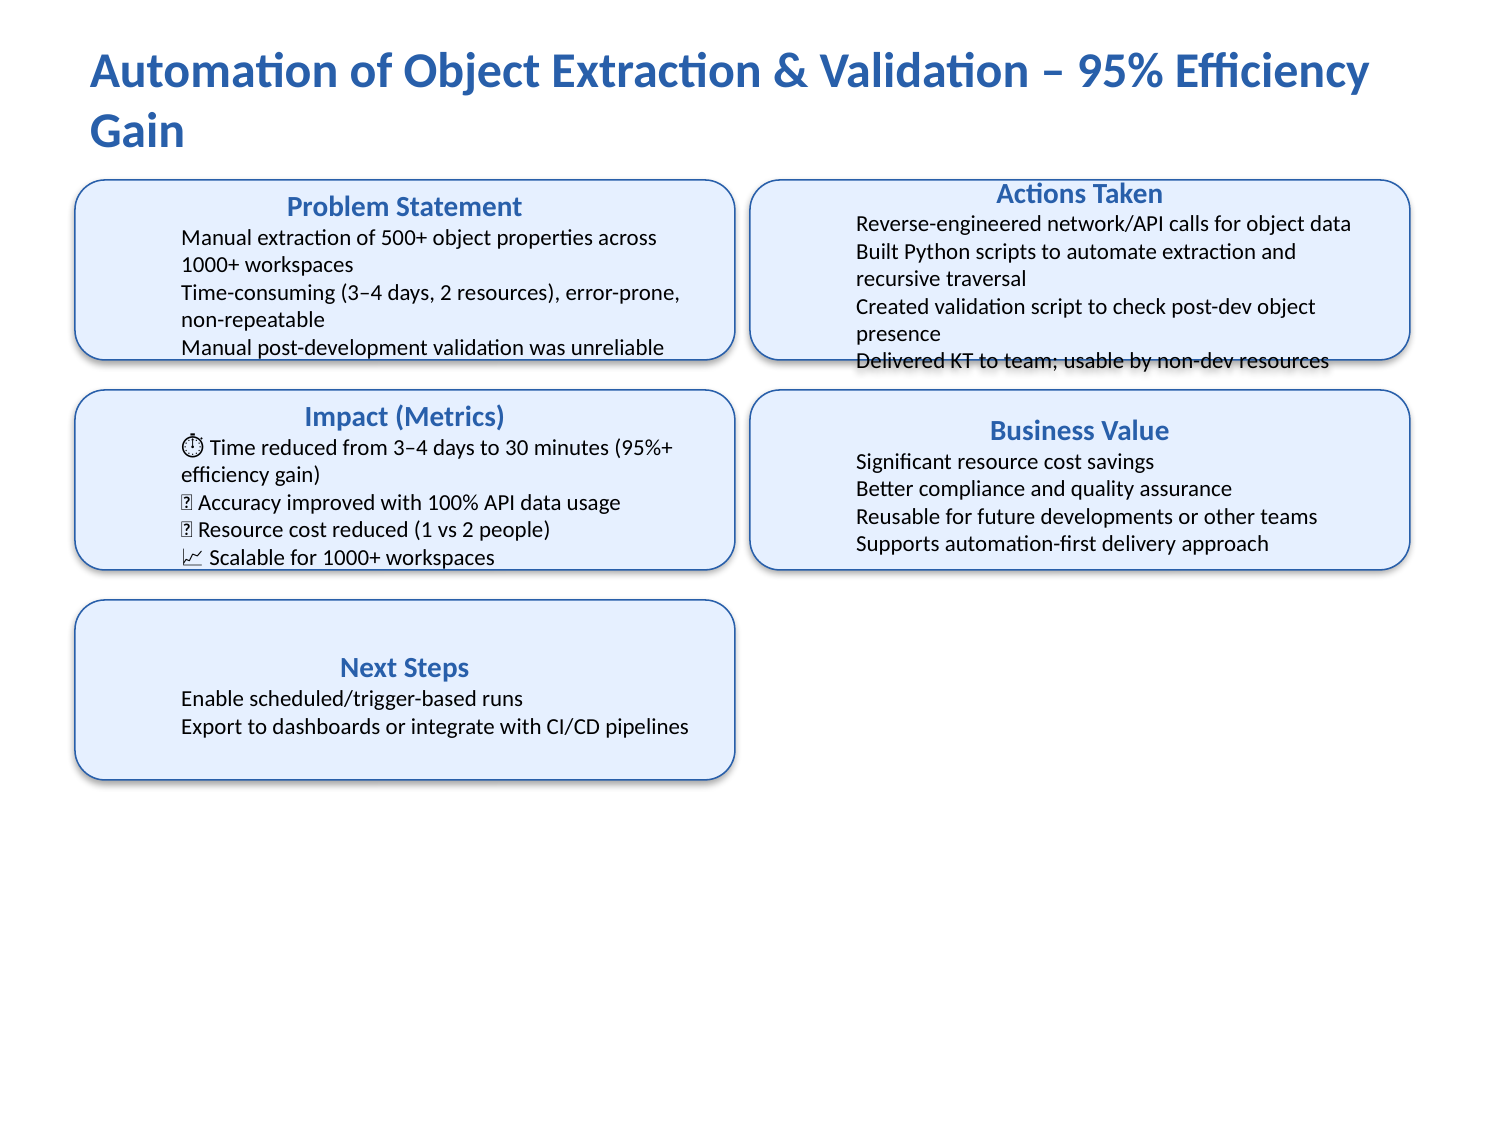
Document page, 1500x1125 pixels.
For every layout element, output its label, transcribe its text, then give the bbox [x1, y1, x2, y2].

text_box Next Steps Enable scheduled/trigger-based runs Export to dashboards or integrate with CI/CD pipelines [74, 599, 736, 781]
text_box Automation of Object Extraction & Validation – 95% Efficiency Gain [74, 29, 1425, 165]
text_box Problem Statement Manual extraction of 500+ object properties across 1000+ workspaces Time-consuming (3–4 days, 2 resources), error-prone, non-repeatable Manual post-development validation was unreliable [74, 179, 736, 361]
text_box Business Value Significant resource cost savings Better compliance and quality assurance Reusable for future developments or other teams Supports automation-first delivery approach [749, 389, 1411, 571]
text_box Impact (Metrics) ⏱ Time reduced from 3–4 days to 30 minutes (95%+ efficiency gain) 🎯 Accuracy improved with 100% API data usage 👥 Resource cost reduced (1 vs 2 people) 📈 Scalable for 1000+ workspaces [74, 389, 736, 571]
text_box Actions Taken Reverse-engineered network/API calls for object data Built Python scripts to automate extraction and recursive traversal Created validation script to check post-dev object presence Delivered KT to team; usable by non-dev resources [749, 179, 1411, 361]
